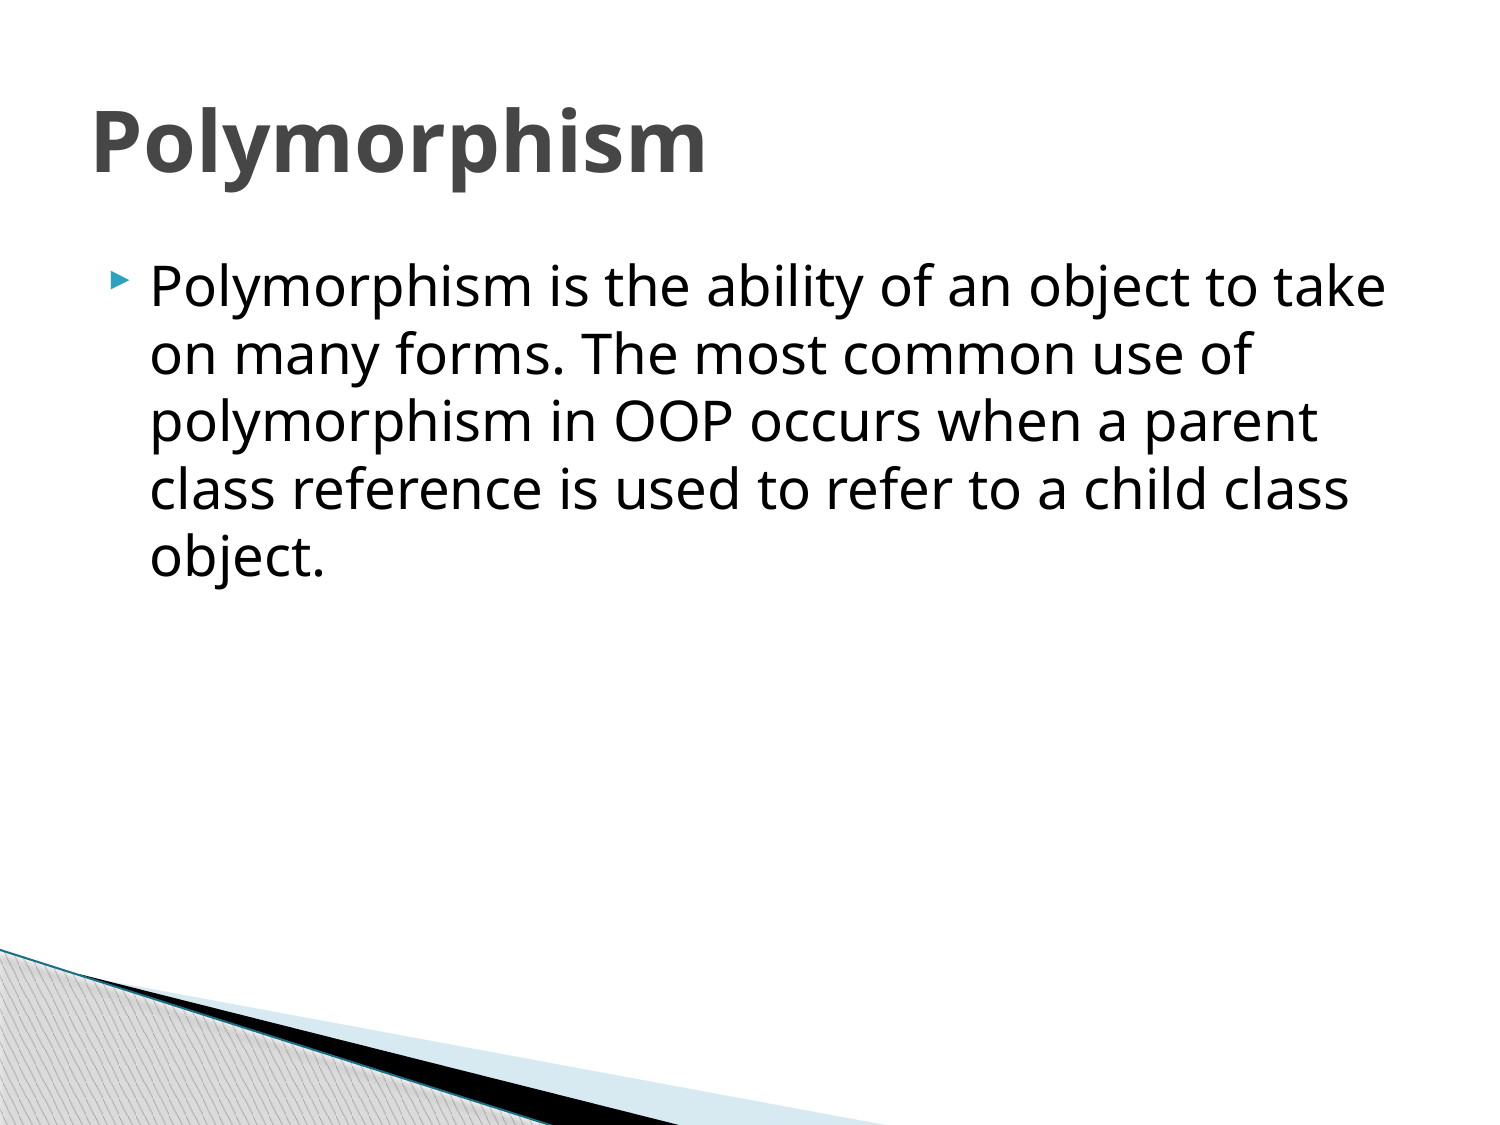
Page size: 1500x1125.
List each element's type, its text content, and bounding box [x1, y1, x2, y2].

list Polymorphism is the ability of an object to take on many forms. The most common use of polymorphism in OOP occurs when a parent class reference is used to refer to a child class object. [75, 243, 1425, 986]
title Polymorphism [75, 45, 1425, 233]
